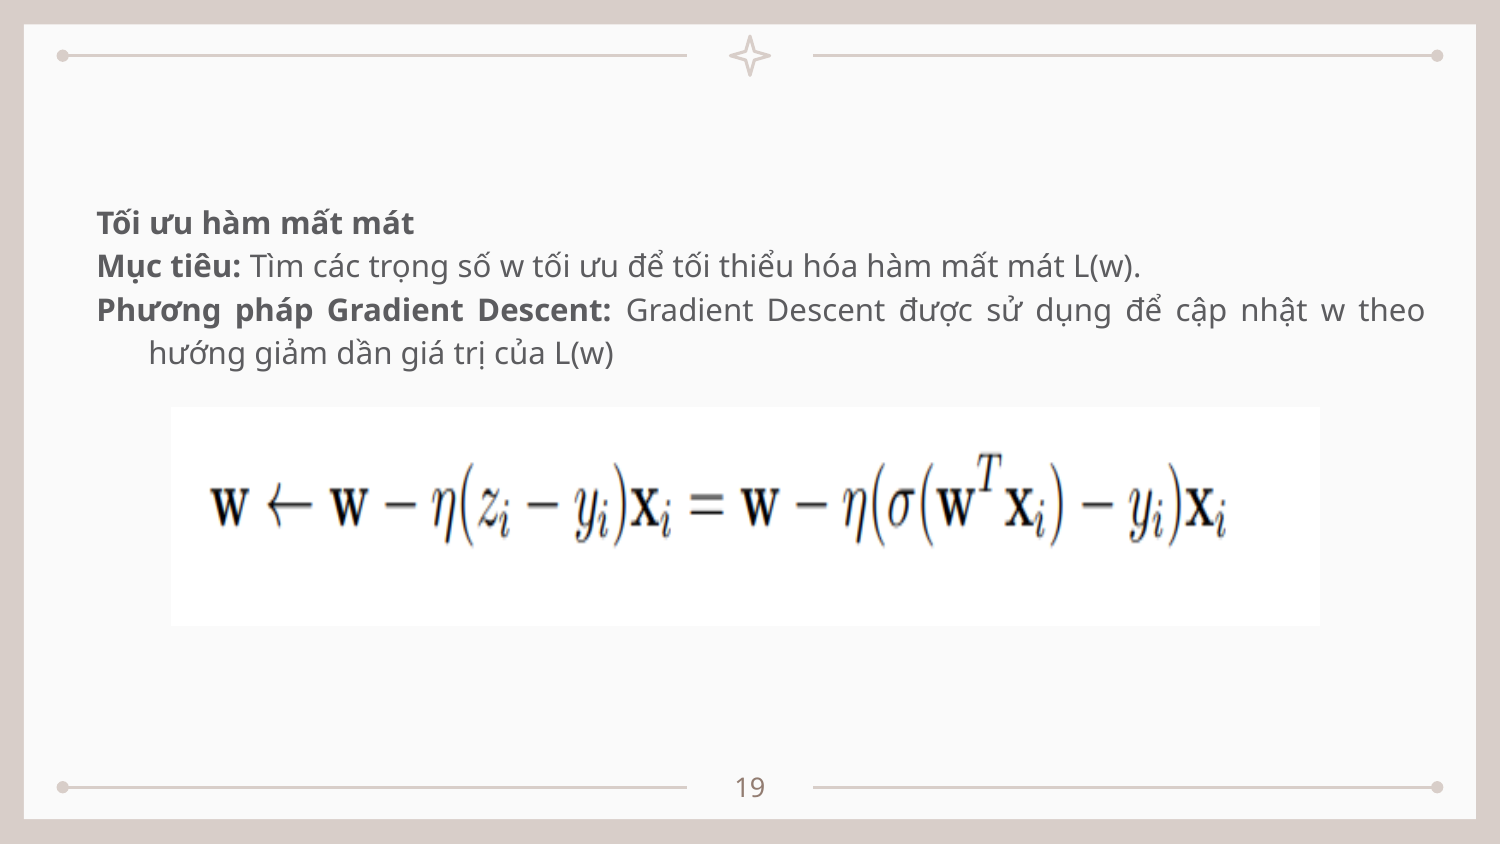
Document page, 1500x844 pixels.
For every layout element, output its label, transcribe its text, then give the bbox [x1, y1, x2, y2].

slide_number 19 [705, 755, 795, 810]
subtitle Tối ưu hàm mất mát Mục tiêu: Tìm các trọng số w tối ưu để tối thiểu hóa hàm mất mát L(w). Phương pháp Gradient Descent: Gradient Descent được sử dụng để cập nhật w theo hướng giảm dần giá trị của L(w) [58, 181, 1442, 387]
picture [171, 407, 1320, 626]
